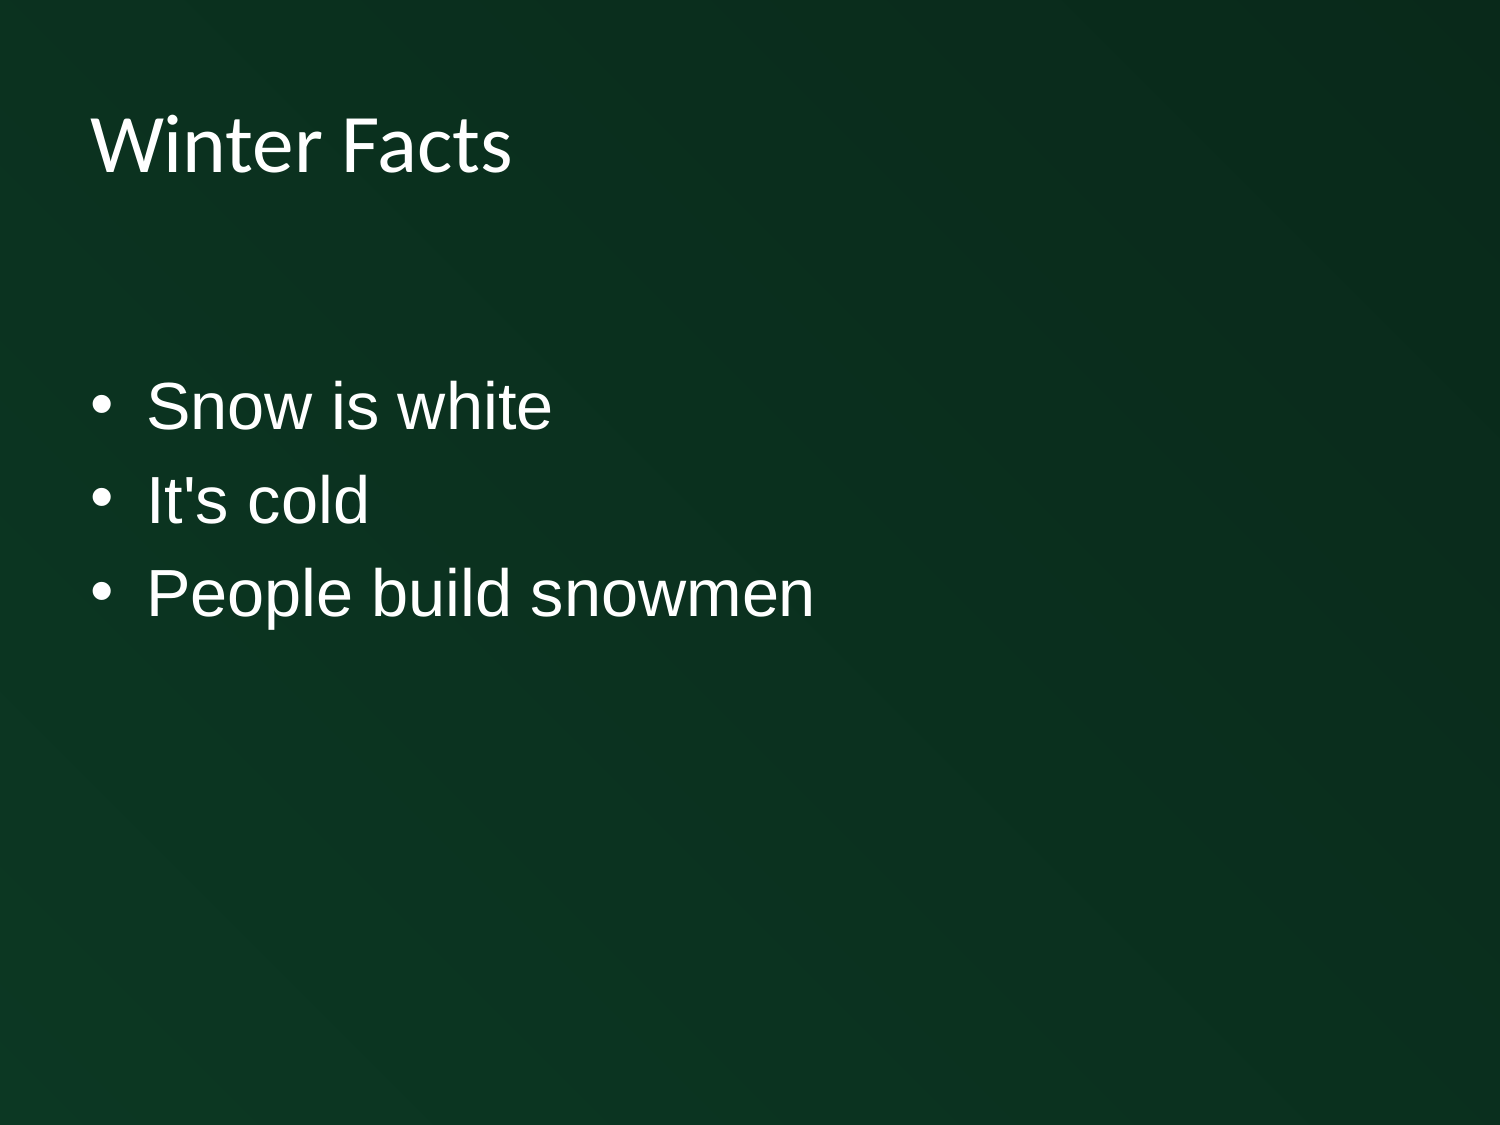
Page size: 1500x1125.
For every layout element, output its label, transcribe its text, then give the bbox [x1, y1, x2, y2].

list Snow is white It's cold People build snowmen [75, 262, 1425, 1005]
title Winter Facts [75, 45, 1425, 233]
